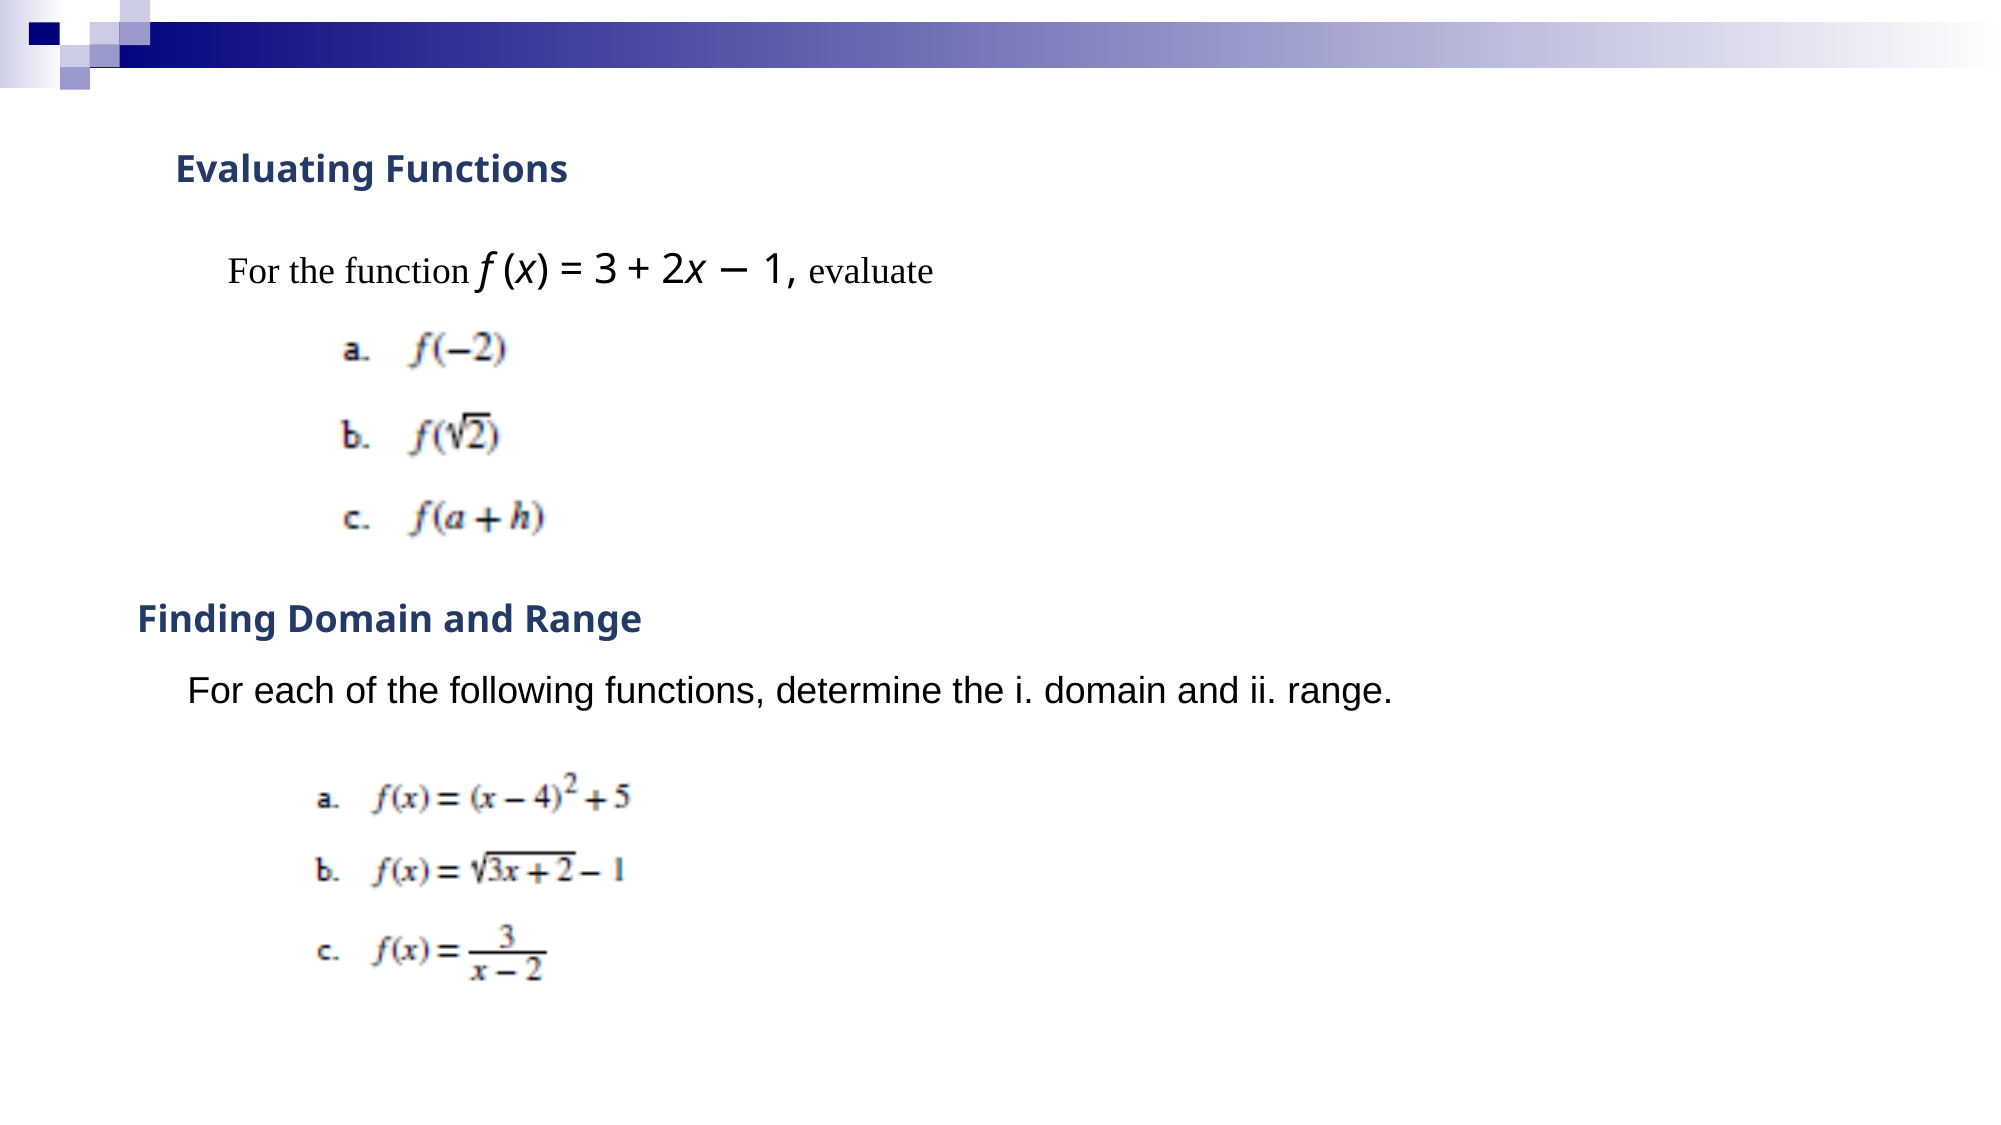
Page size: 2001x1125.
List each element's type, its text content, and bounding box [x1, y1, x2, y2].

picture [267, 759, 704, 984]
text_box Evaluating Functions [160, 137, 584, 198]
picture [318, 323, 579, 547]
text_box For each of the following functions, determine the i. domain and ii. range. [172, 658, 1409, 718]
text_box Finding Domain and Range [122, 587, 658, 648]
